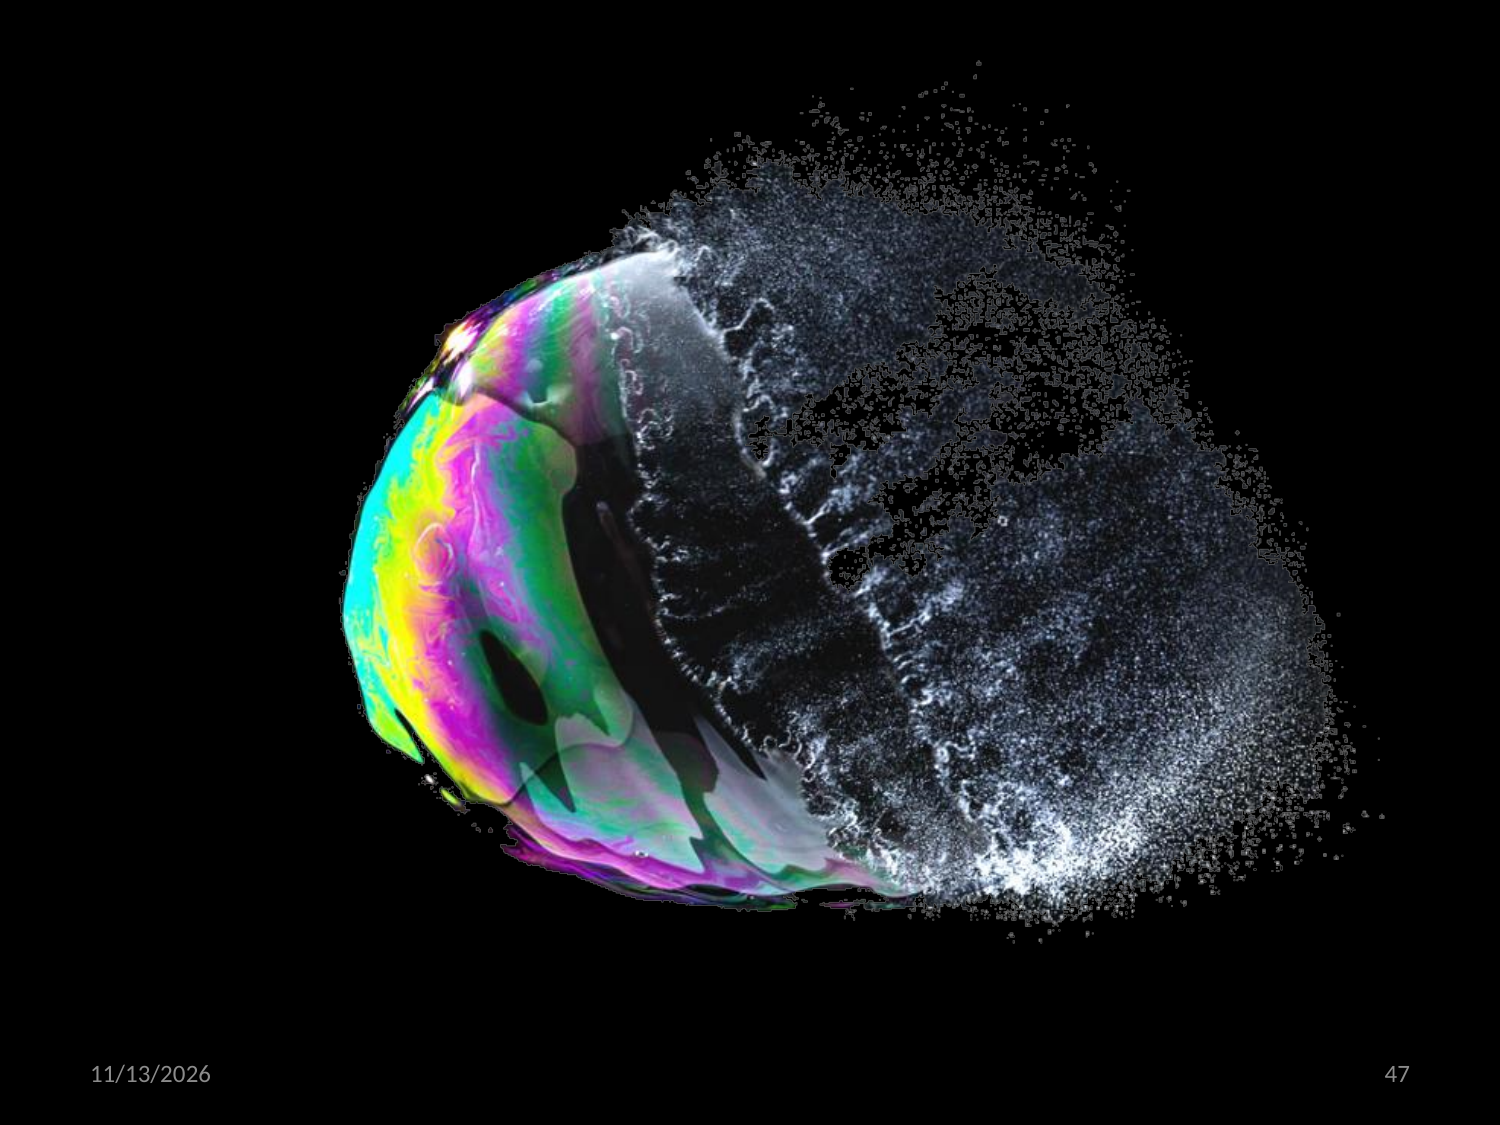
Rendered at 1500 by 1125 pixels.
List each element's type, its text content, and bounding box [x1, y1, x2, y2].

slide_number 47 [1074, 1042, 1425, 1103]
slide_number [75, 1042, 425, 1103]
picture [309, 31, 1425, 974]
